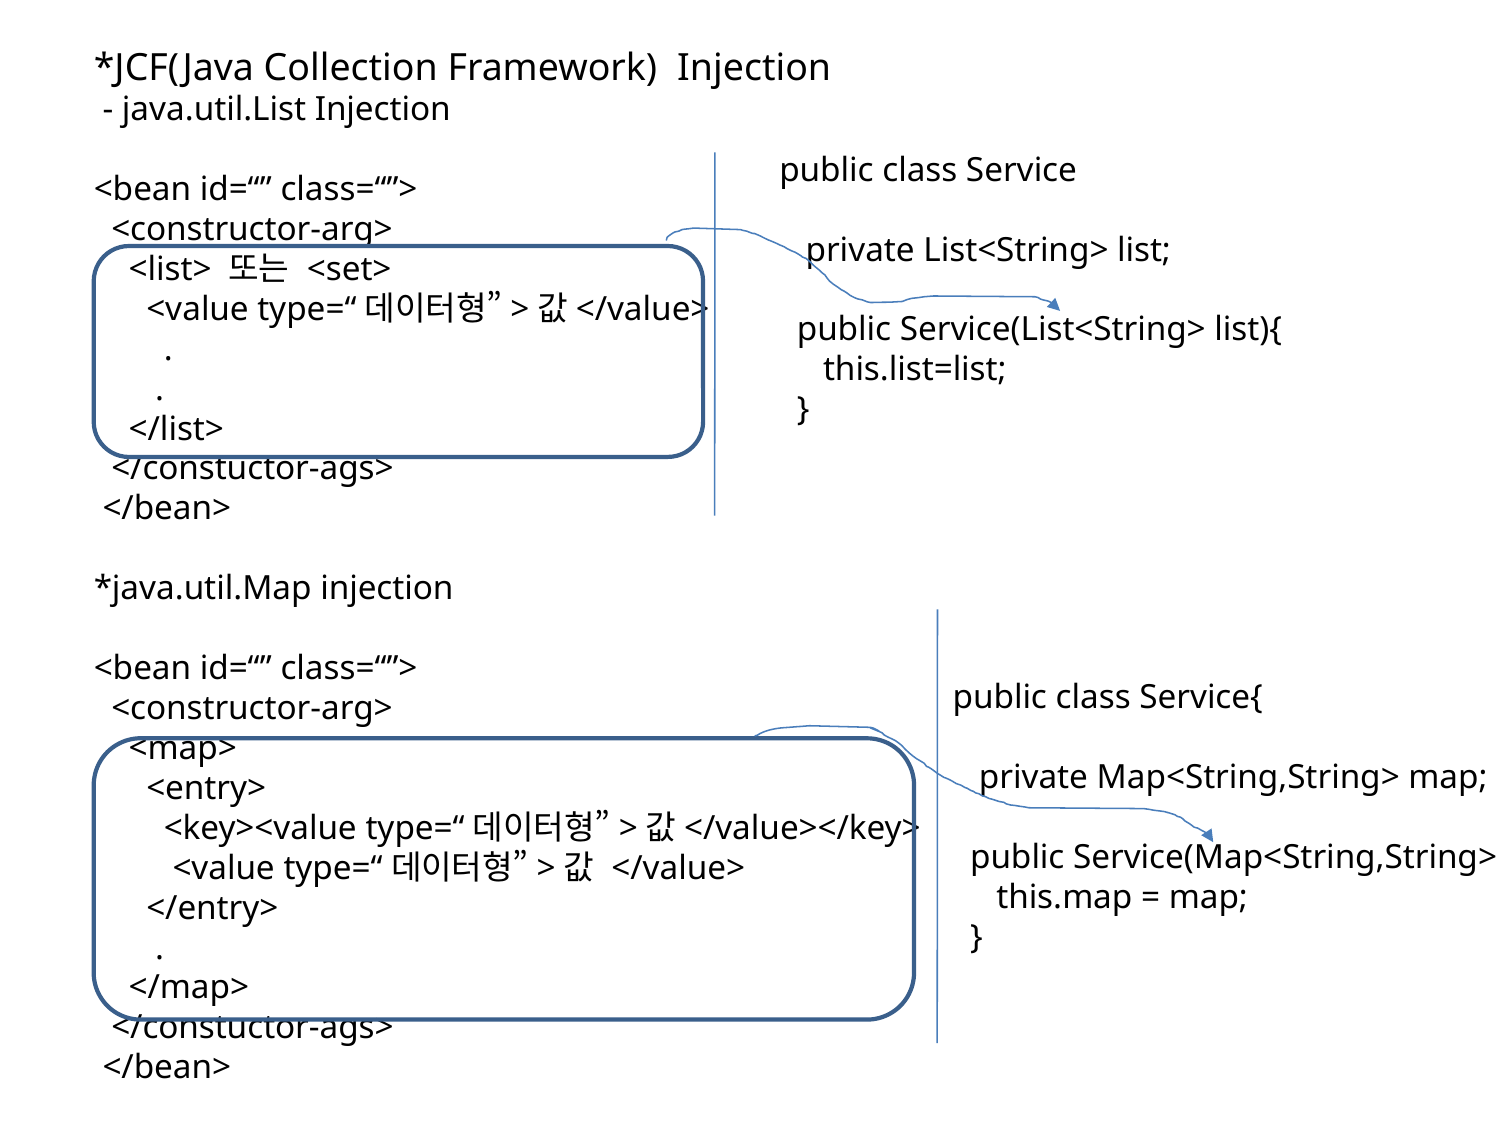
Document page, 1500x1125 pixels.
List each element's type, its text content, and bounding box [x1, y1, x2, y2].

text_box [91, 736, 917, 1022]
text_box [754, 724, 1215, 843]
text_box public class Service private List<String> list; public Service(List<String> list){ this.list=list; } [764, 140, 1299, 435]
text_box [91, 243, 706, 460]
text_box [665, 227, 1061, 311]
text_box *JCF(Java Collection Framework) Injection - java.util.List Injection <bean id=“” class=“”> <constructor-arg> <list> 또는 <set> <value type=“데이터형”>값</value> . . </list> </constuctor-ags> </bean> *java.util.Map injection <bean id=“” class=“”> <constructor-arg> <map> <entry> <key><value type=“데이터형”>값</value></key> <value type=“데이터형”>값 </value> </entry> . </map> </constuctor-ags> </bean> [79, 35, 936, 1125]
text_box public class Service{ private Map<String,String> map; public Service(Map<String,String> map){ this.map = map; } [939, 667, 1500, 963]
